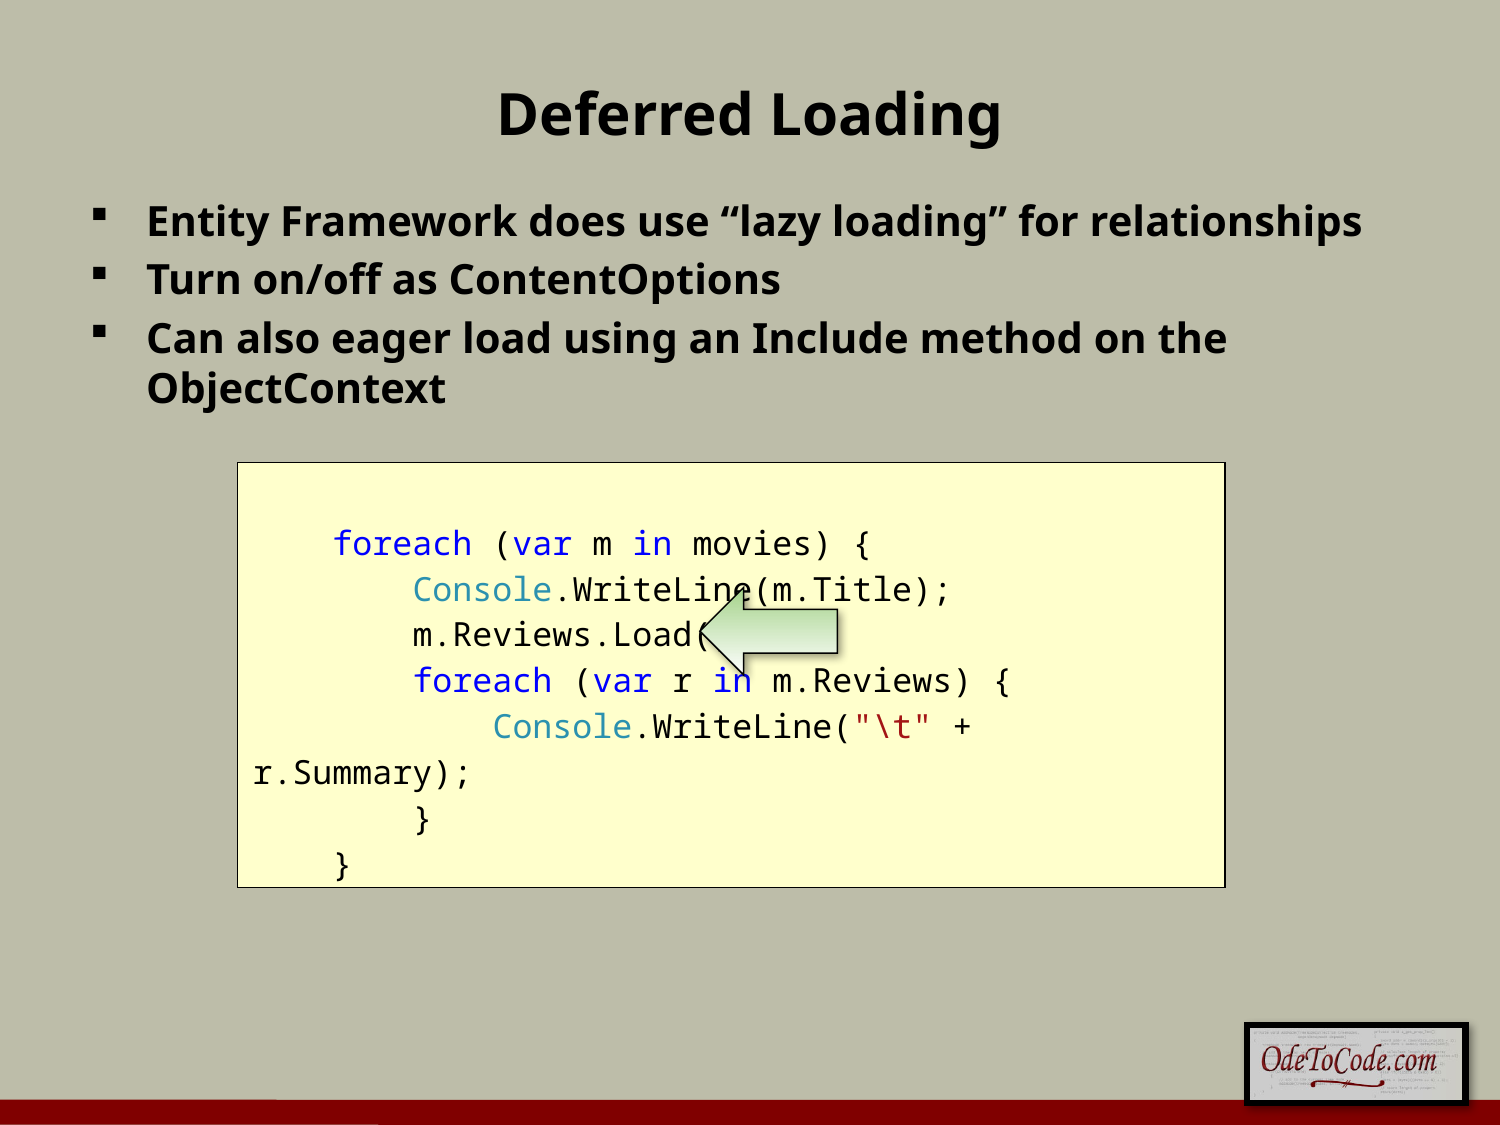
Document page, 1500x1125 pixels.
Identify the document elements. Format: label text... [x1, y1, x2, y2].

title Deferred Loading [74, 49, 1426, 176]
text_box Entity Framework does use “lazy loading” for relationships Turn on/off as ContentOptions Can also eager load using an Include method on the ObjectContext [74, 187, 1425, 925]
text_box [699, 587, 838, 675]
picture [1250, 1028, 1462, 1100]
